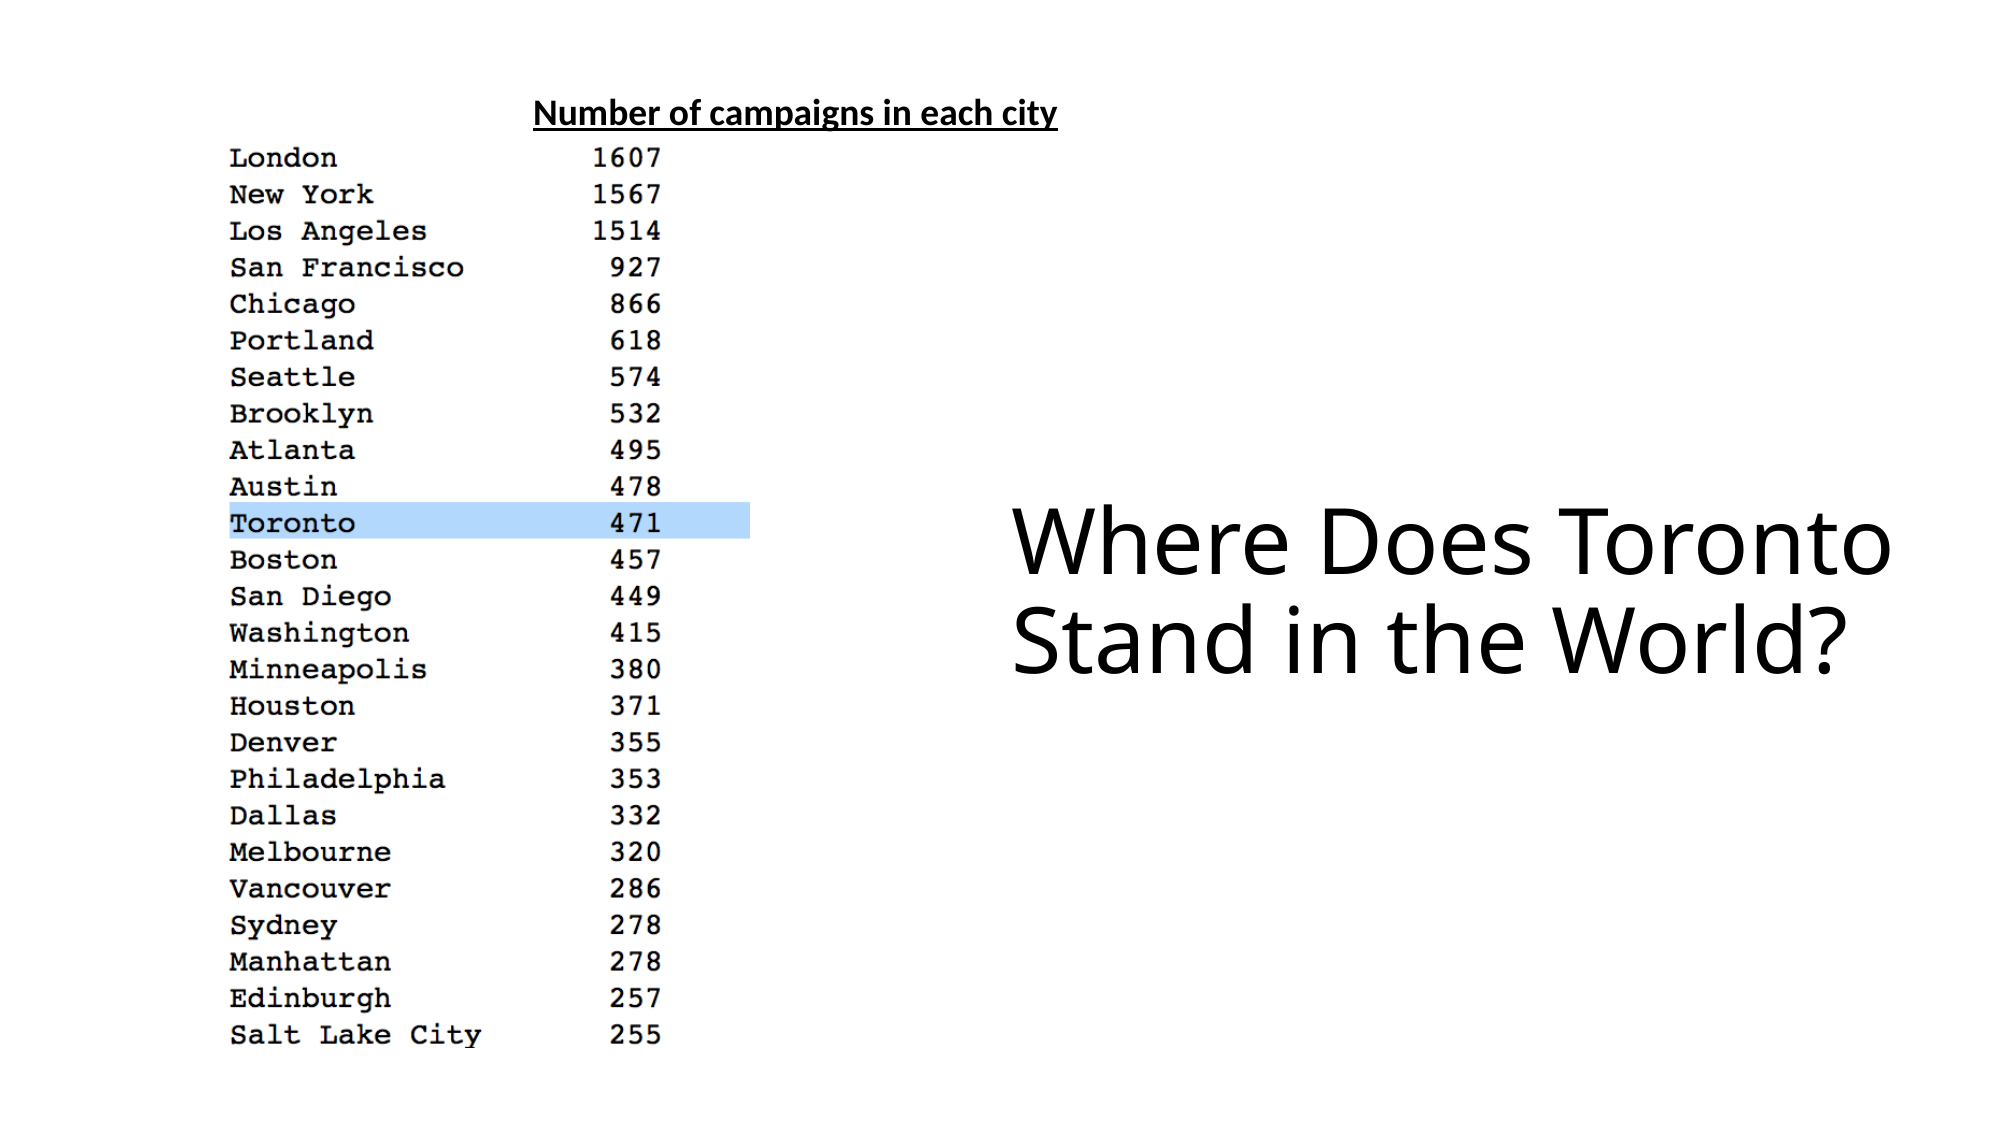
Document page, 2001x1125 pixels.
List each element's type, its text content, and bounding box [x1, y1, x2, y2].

title Where Does Toronto Stand in the World? [995, 485, 2000, 704]
text_box Number of campaigns in each city [518, 80, 1125, 141]
picture [221, 141, 750, 1048]
